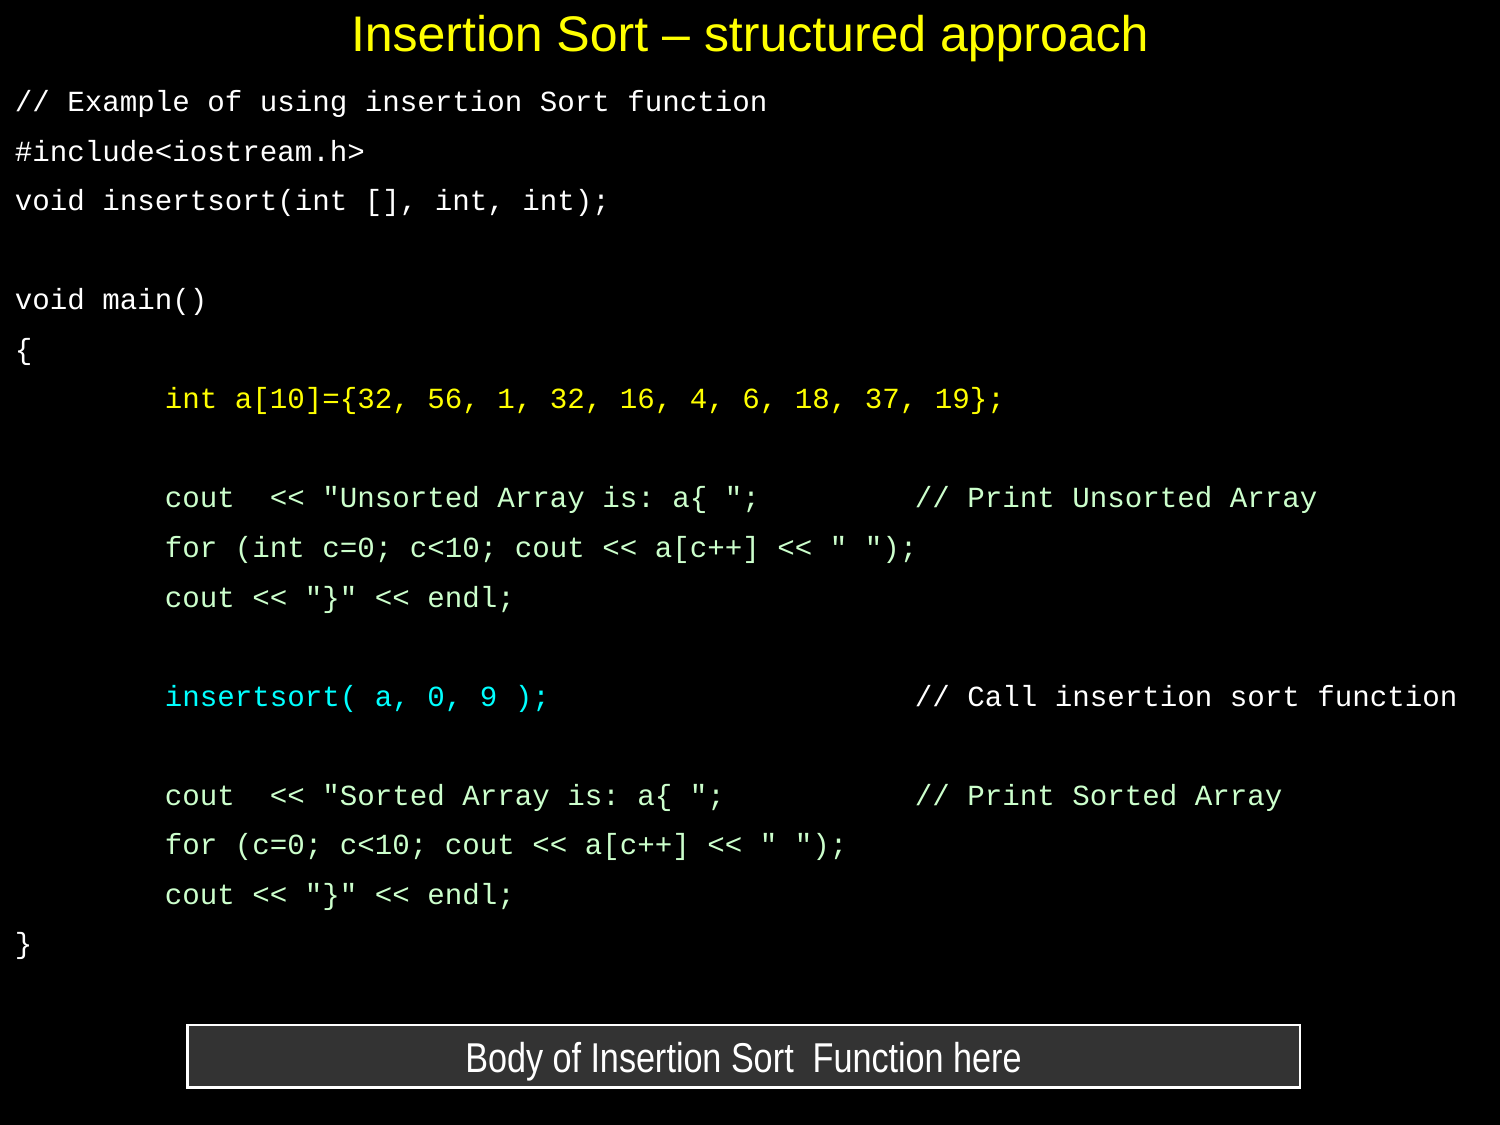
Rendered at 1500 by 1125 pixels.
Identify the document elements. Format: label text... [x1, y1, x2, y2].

title Insertion Sort – structured approach [112, 0, 1388, 63]
text_box // Example of using insertion Sort function #include<iostream.h> void insertsort(int [], int, int); void main() { int a[10]={32, 56, 1, 32, 16, 4, 6, 18, 37, 19}; cout << "Unsorted Array is: a{ "; // Print Unsorted Array for (int c=0; c<10; cout << a[c++] << " "); cout << "}" << endl; insertsort( a, 0, 9 ); // Call insertion sort function cout << "Sorted Array is: a{ "; // Print Sorted Array for (c=0; c<10; cout << a[c++] << " "); cout << "}" << endl; } [0, 75, 1500, 967]
text_box Body of Insertion Sort Function here [187, 1024, 1300, 1088]
